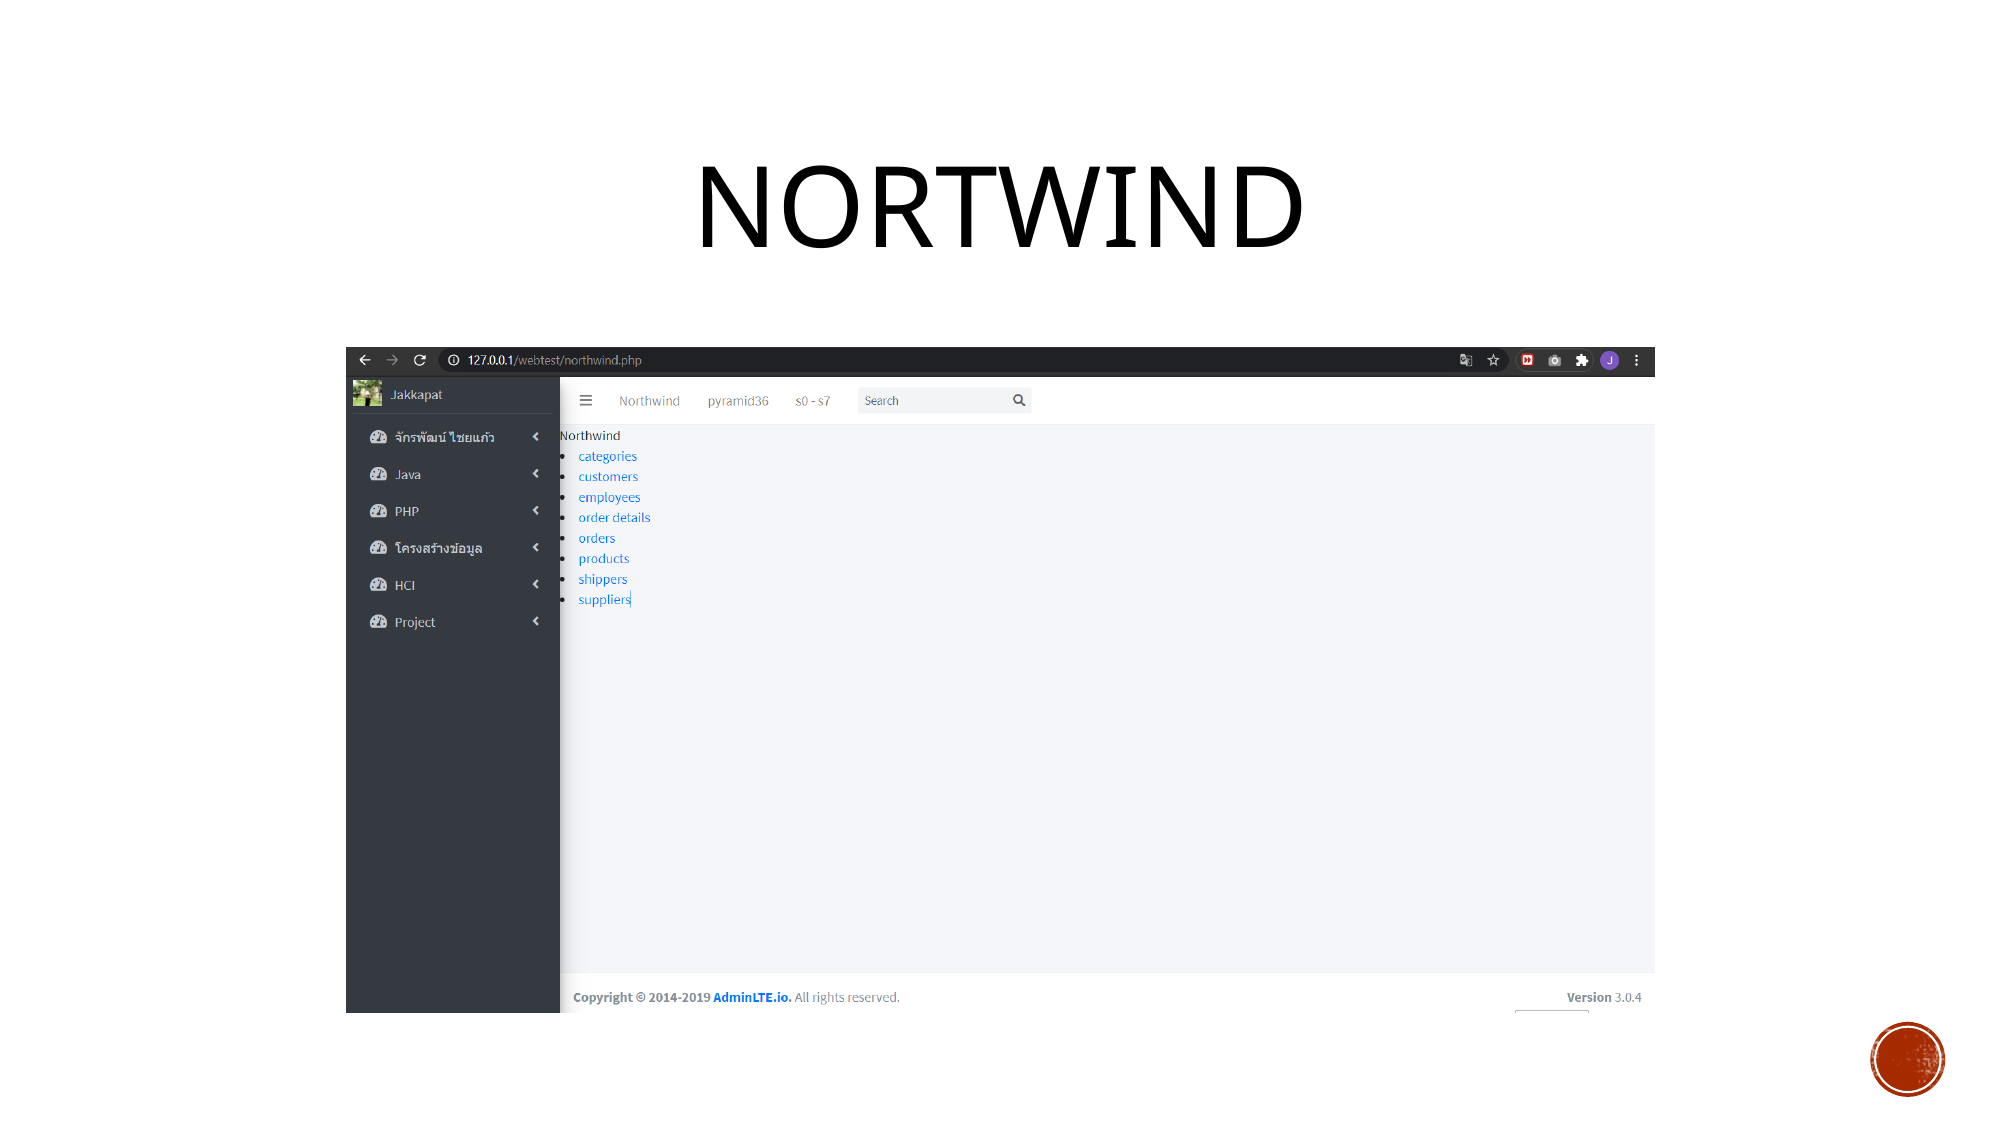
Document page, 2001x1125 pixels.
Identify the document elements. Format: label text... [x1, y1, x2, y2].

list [349, 351, 1653, 1010]
title Nortwind [175, 79, 1826, 344]
